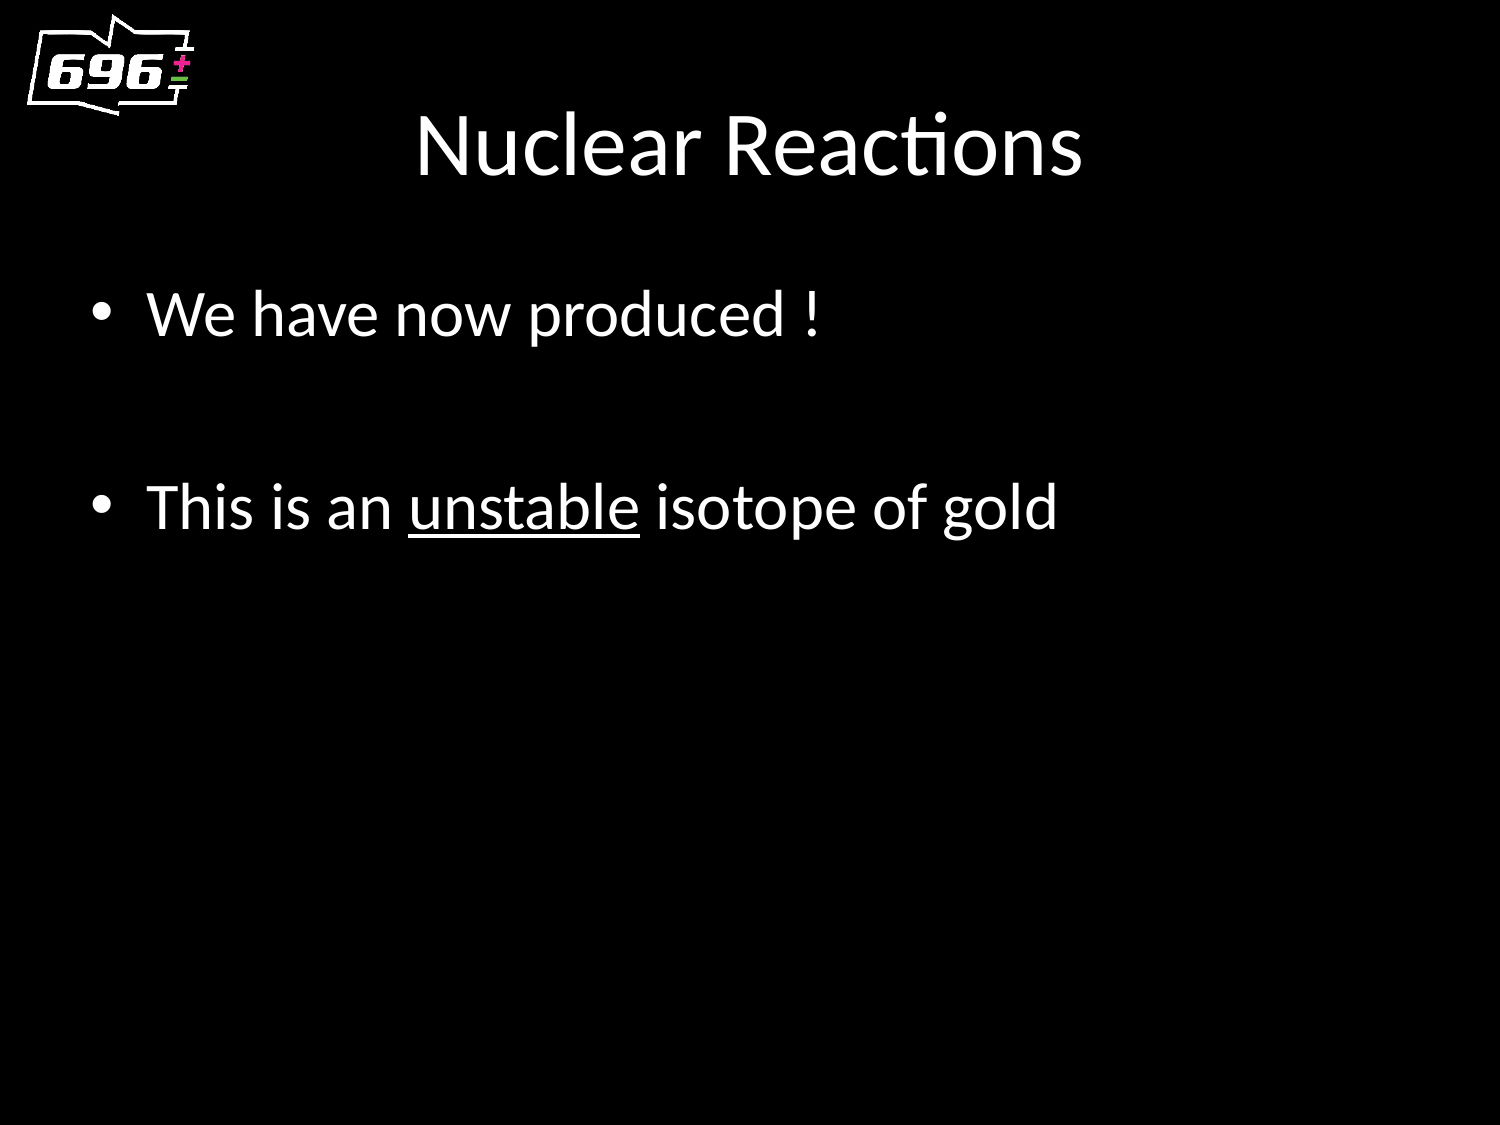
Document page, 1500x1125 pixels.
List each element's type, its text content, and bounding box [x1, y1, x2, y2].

picture [0, 5, 225, 132]
title Nuclear Reactions [75, 45, 1425, 233]
